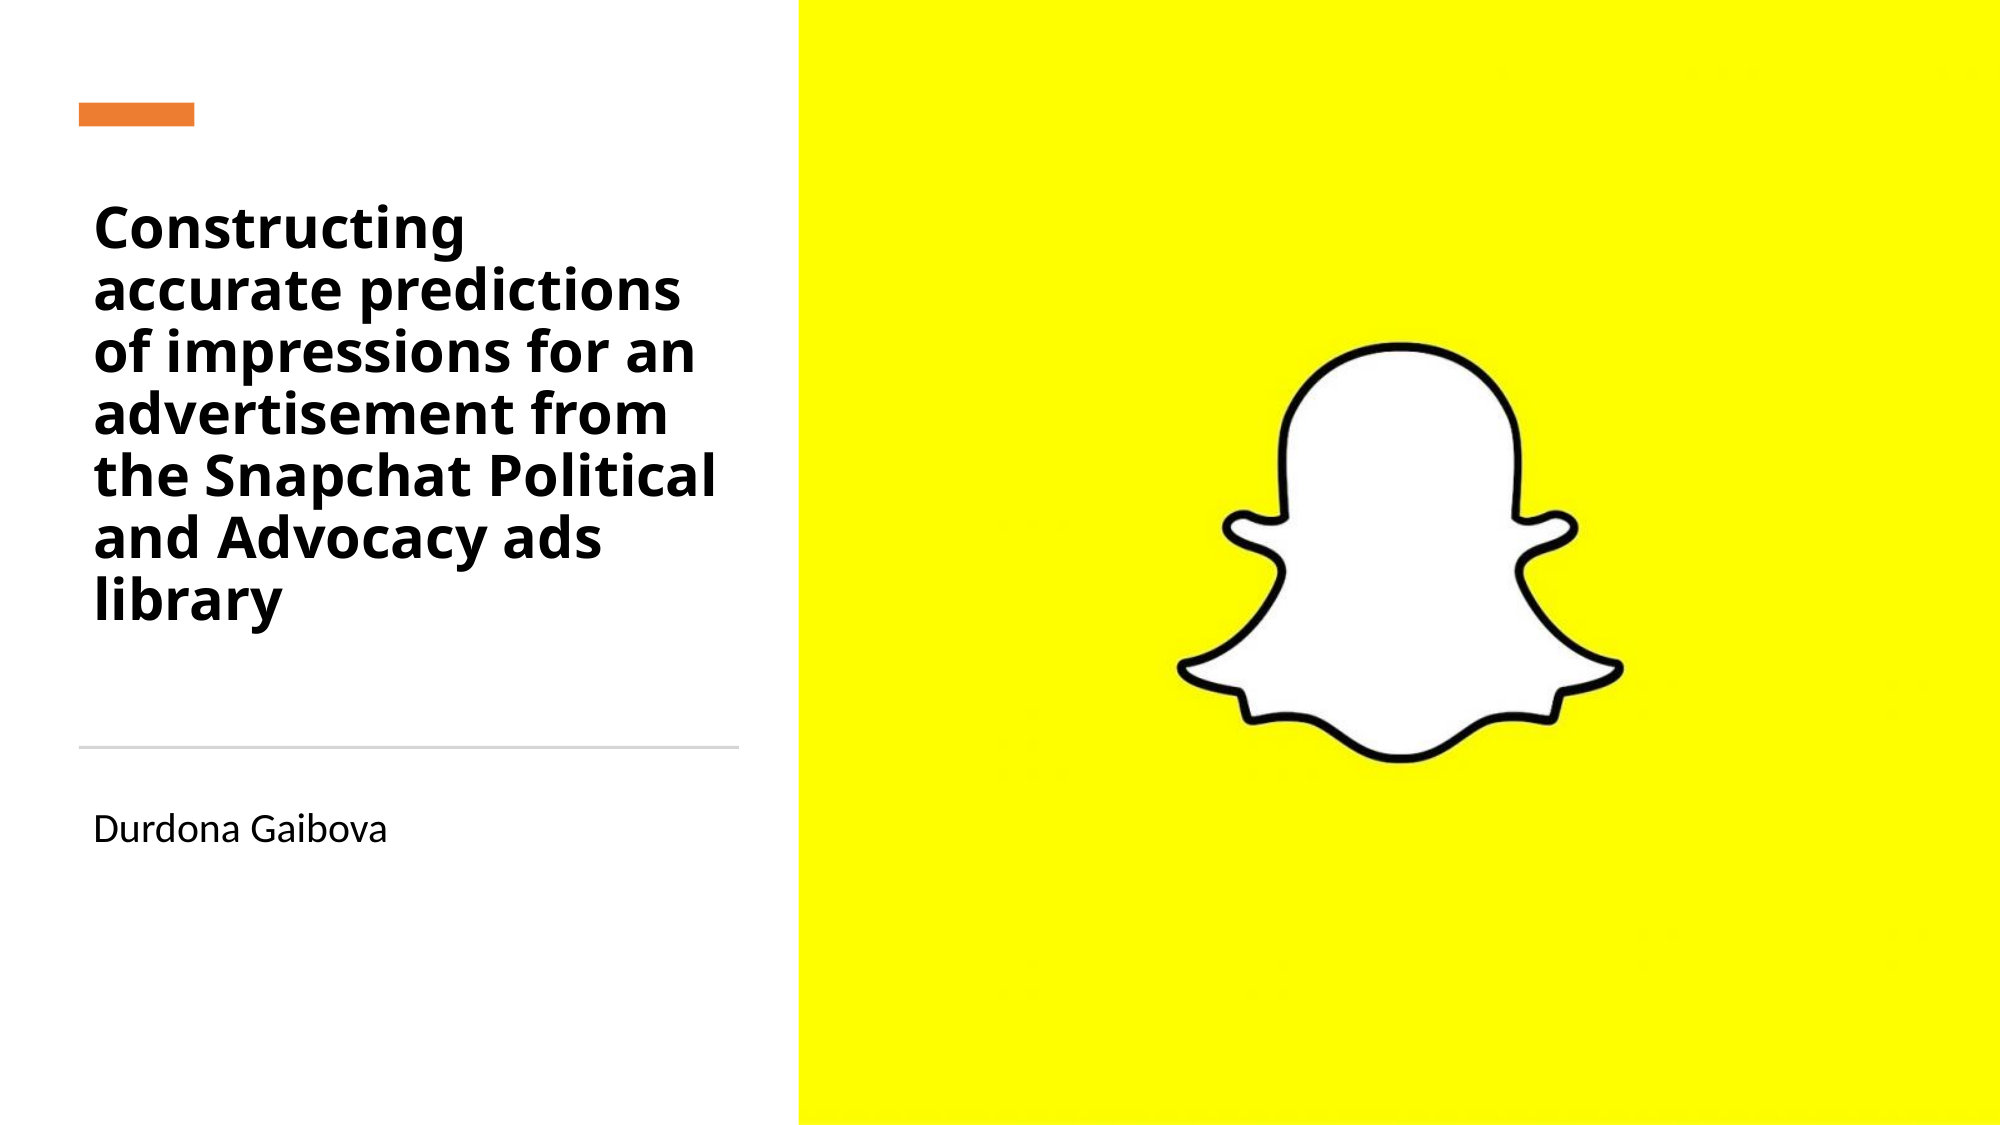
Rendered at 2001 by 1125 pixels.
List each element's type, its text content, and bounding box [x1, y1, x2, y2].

text_box [78, 102, 195, 128]
text_box [78, 745, 740, 750]
subtitle Durdona Gaibova [78, 799, 739, 998]
text_box [0, 0, 798, 1125]
picture [798, 0, 2000, 1125]
title Constructing accurate predictions of impressions for an advertisement from the Snapchat Political and Advocacy ads library [78, 184, 739, 710]
